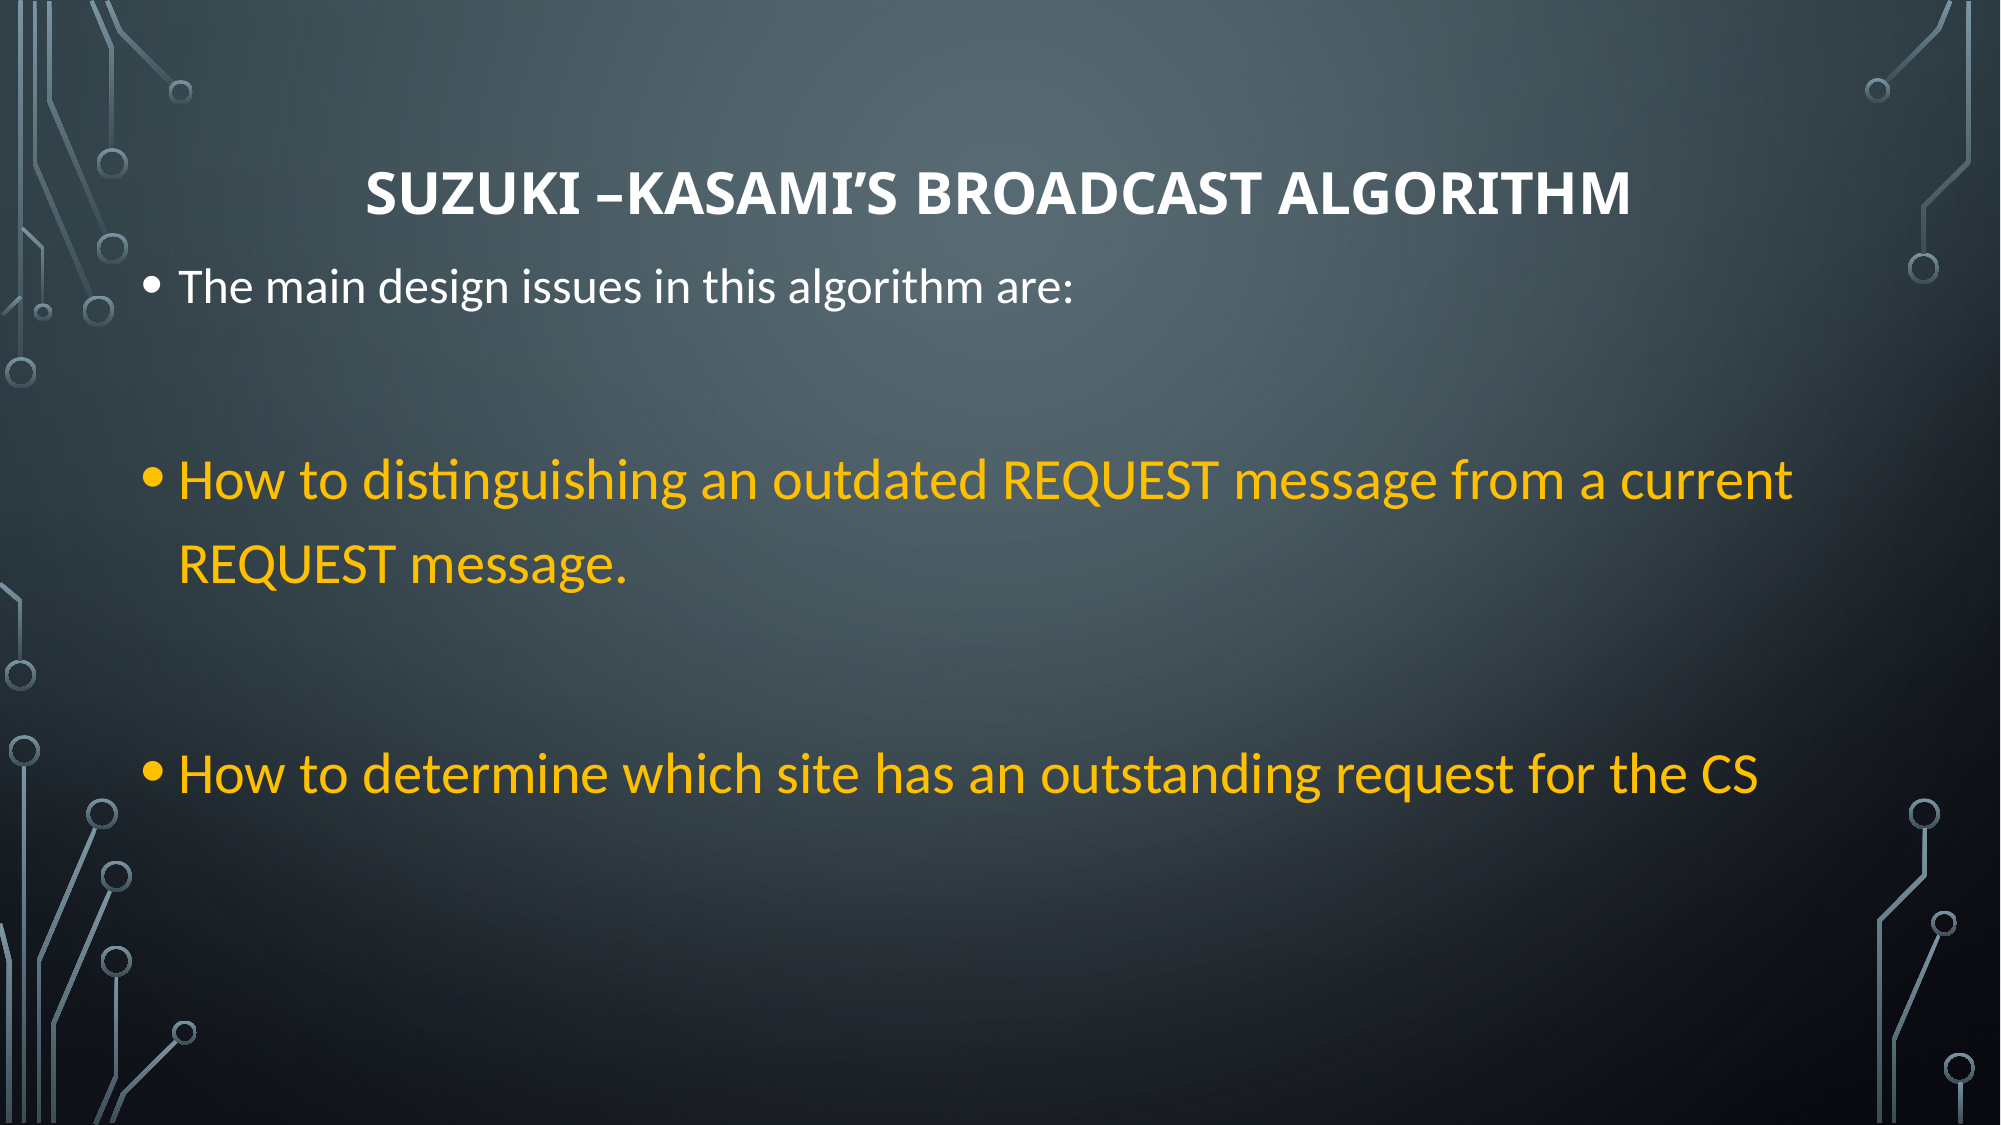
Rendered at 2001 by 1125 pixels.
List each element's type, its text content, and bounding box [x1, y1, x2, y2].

title SUZUKI –KASami’s Broadcast algorithm [187, 101, 1813, 234]
list The main design issues in this algorithm are: How to distinguishing an outdated REQUEST message from a current REQUEST message. How to determine which site has an outstanding request for the CS [125, 234, 1945, 1065]
